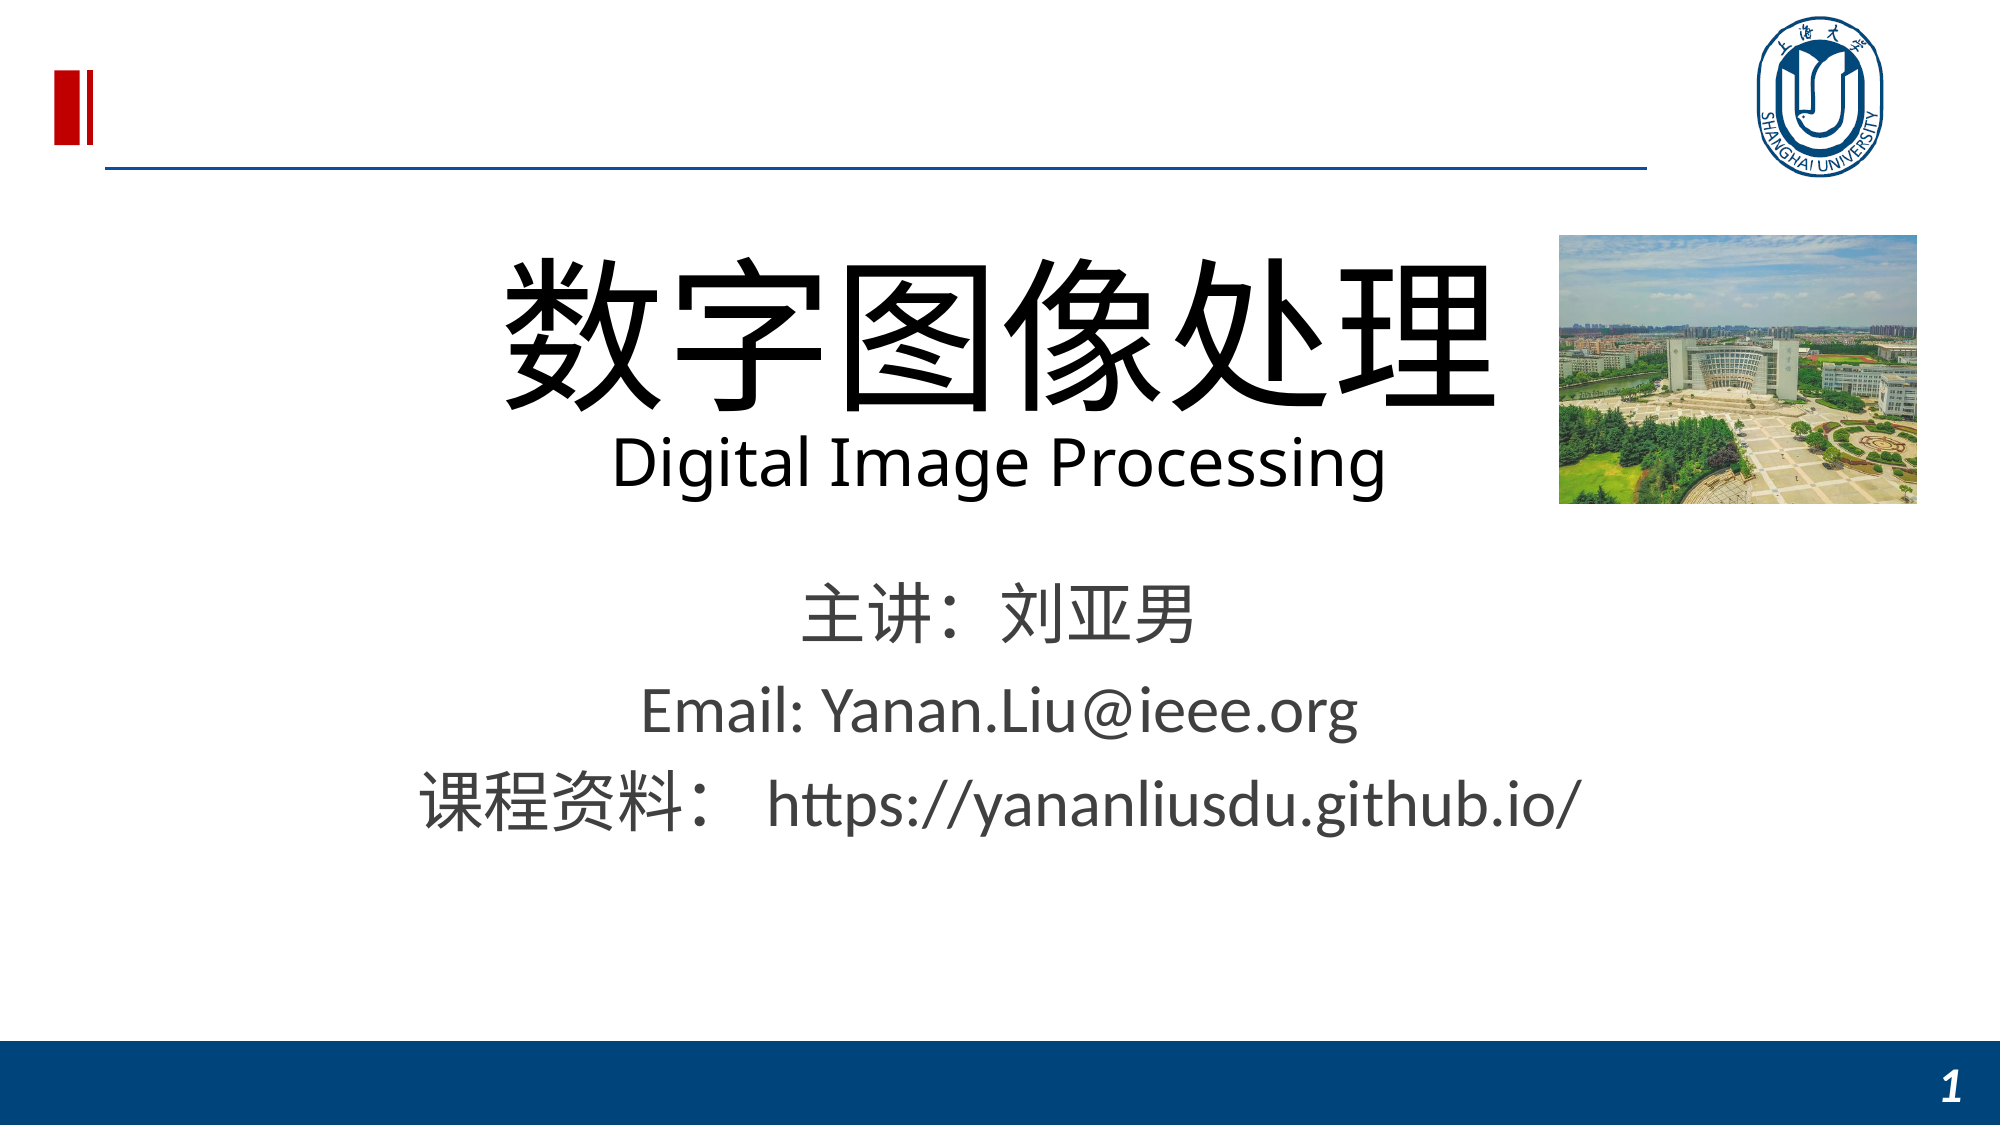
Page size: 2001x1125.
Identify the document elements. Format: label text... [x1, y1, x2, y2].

picture [1749, 13, 1888, 181]
subtitle 主讲：刘亚男 Email: Yanan.Liu@ieee.org 课程资料：https://yananliusdu.github.io/ [300, 573, 1700, 925]
title 数字图像处理 Digital Image Processing [450, 341, 1550, 508]
picture [1558, 234, 1918, 505]
slide_number 1 [1762, 1052, 1978, 1113]
